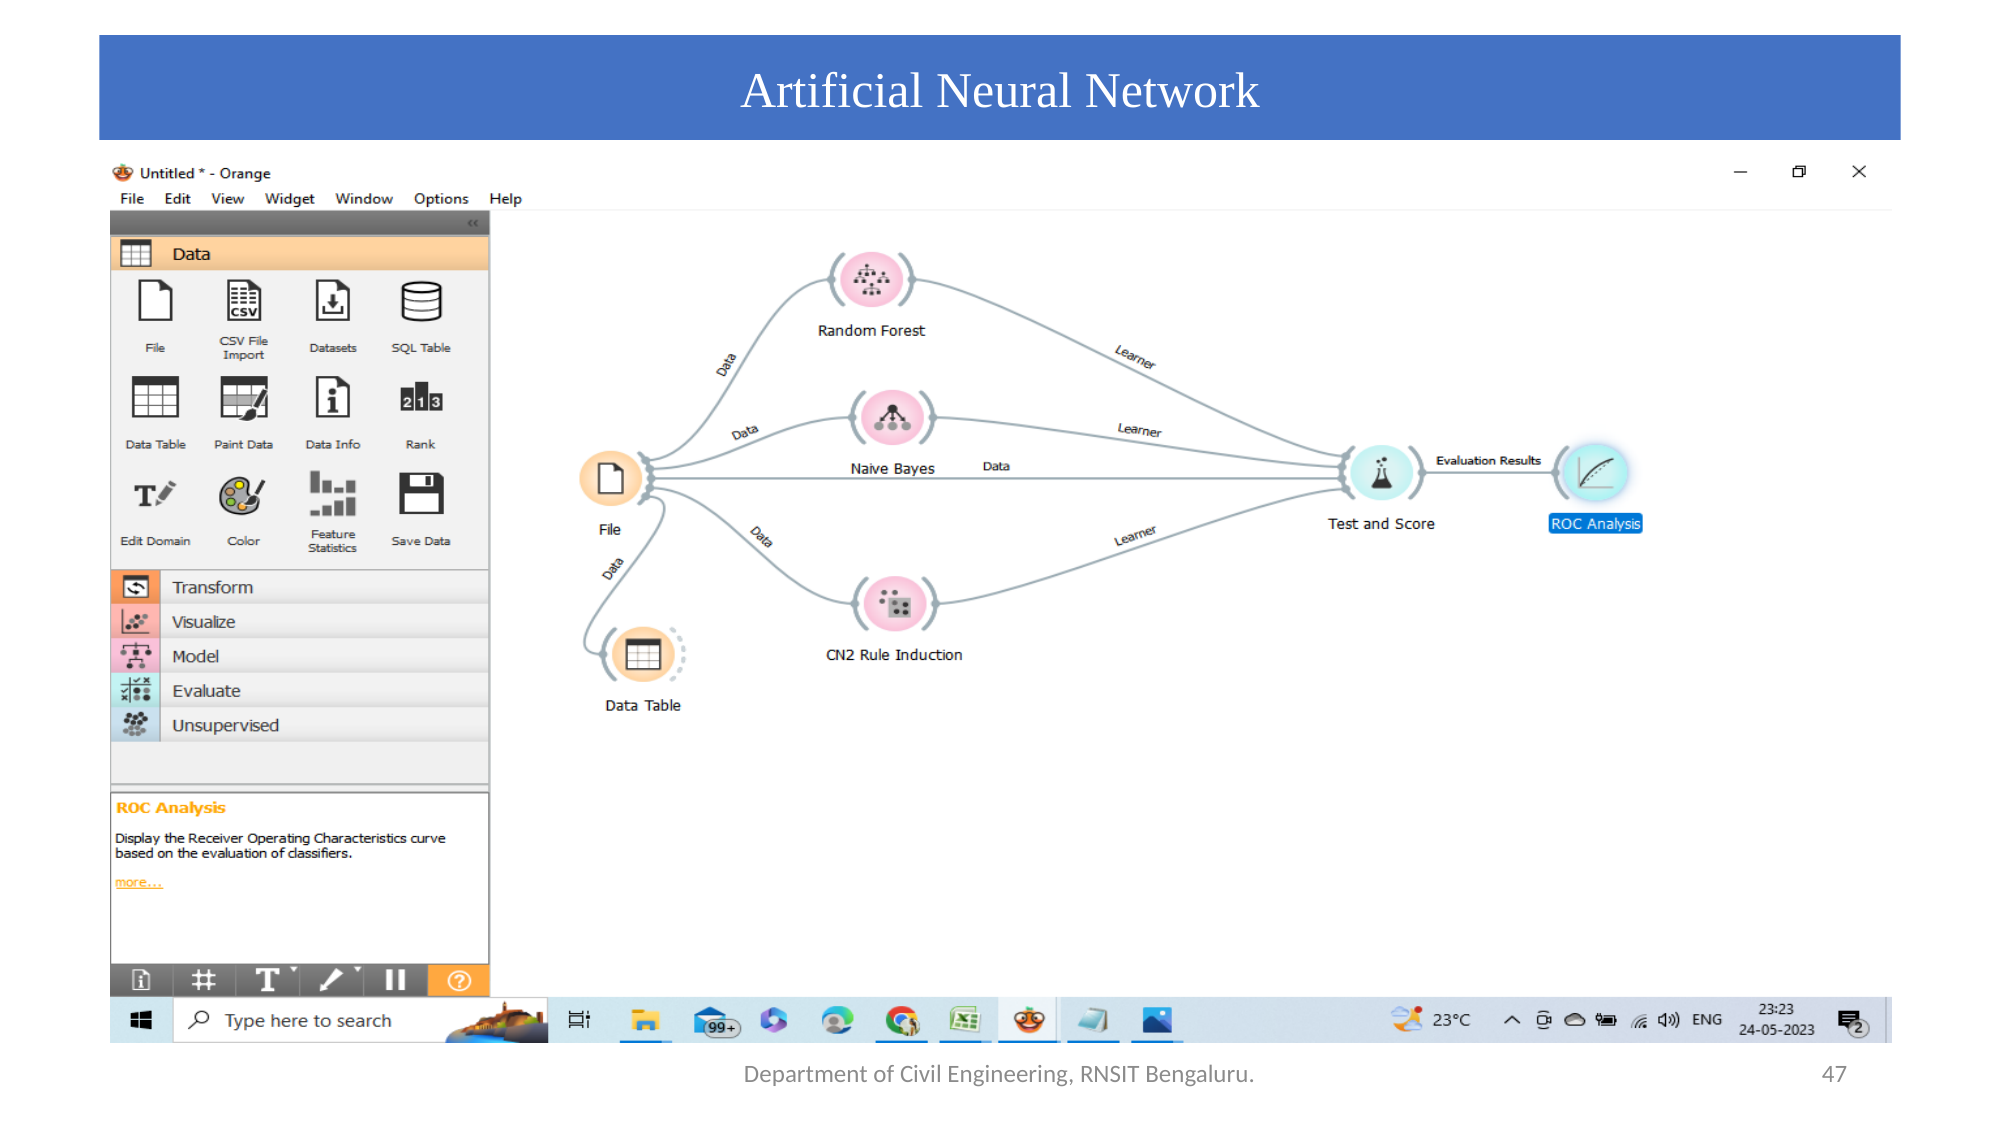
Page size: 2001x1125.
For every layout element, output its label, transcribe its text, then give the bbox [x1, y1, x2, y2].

text_box Artificial Neural Network [99, 35, 1901, 140]
slide_number 47 [1412, 1043, 1863, 1103]
footer Department of Civil Engineering, RNSIT Bengaluru. [662, 1043, 1338, 1103]
picture [110, 160, 1892, 1043]
